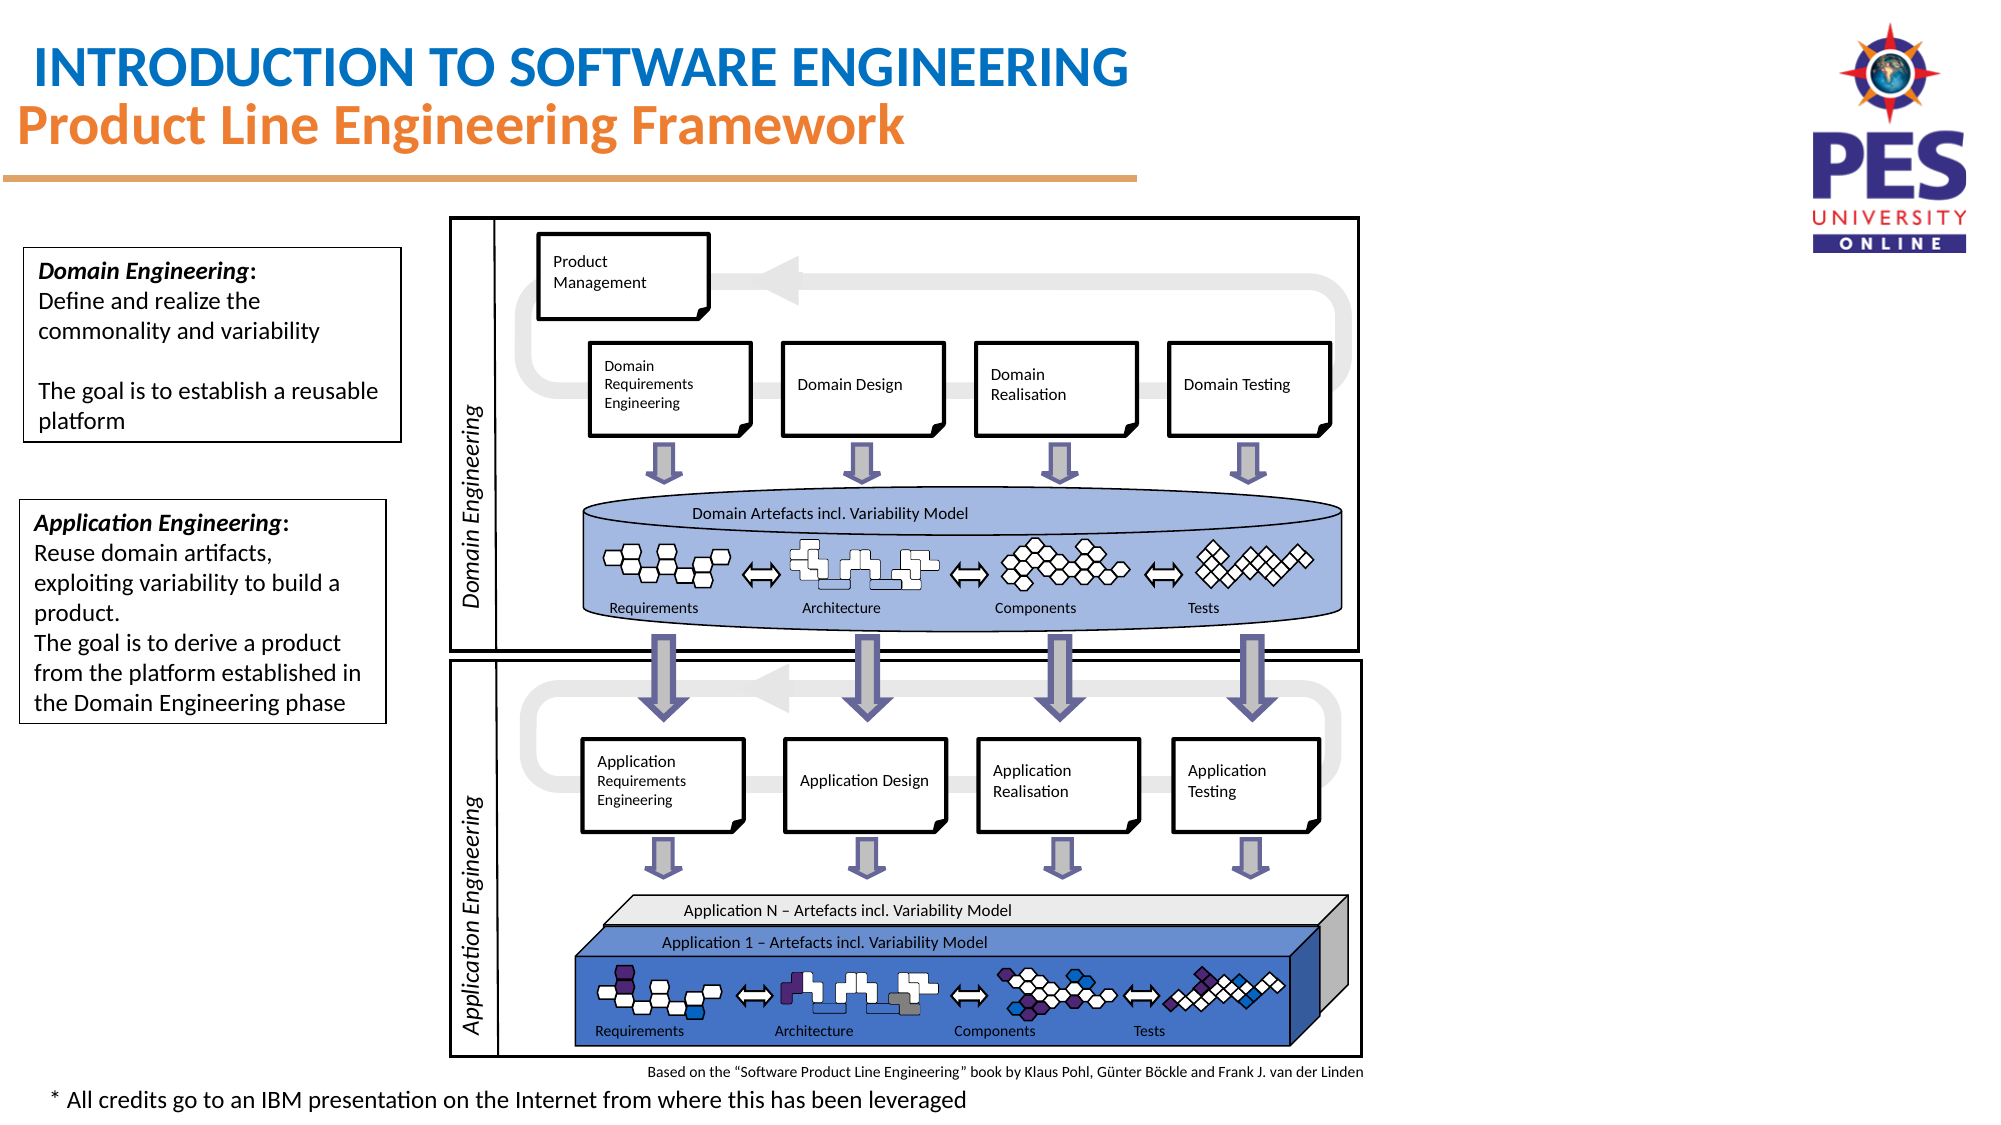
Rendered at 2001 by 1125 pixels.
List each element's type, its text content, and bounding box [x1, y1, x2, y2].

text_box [444, 217, 1362, 1057]
text_box Application Engineering: Reuse domain artifacts, exploiting variability to build a product. The goal is to derive a product from the platform established in the Domain Engineering phase [19, 499, 386, 724]
text_box * All credits go to an IBM presentation on the Internet from where this has been leveraged [33, 1076, 1156, 1121]
text_box Based on the “Software Product Line Engineering” book by Klaus Pohl, Günter Böckle and Frank J. van der Linden [441, 1054, 1382, 1089]
title Product Line Engineering Framework [2, 80, 1728, 172]
picture [1813, 22, 1967, 253]
text_box Domain Engineering: Define and realize the commonality and variability The goal is to establish a reusable platform [23, 247, 401, 442]
